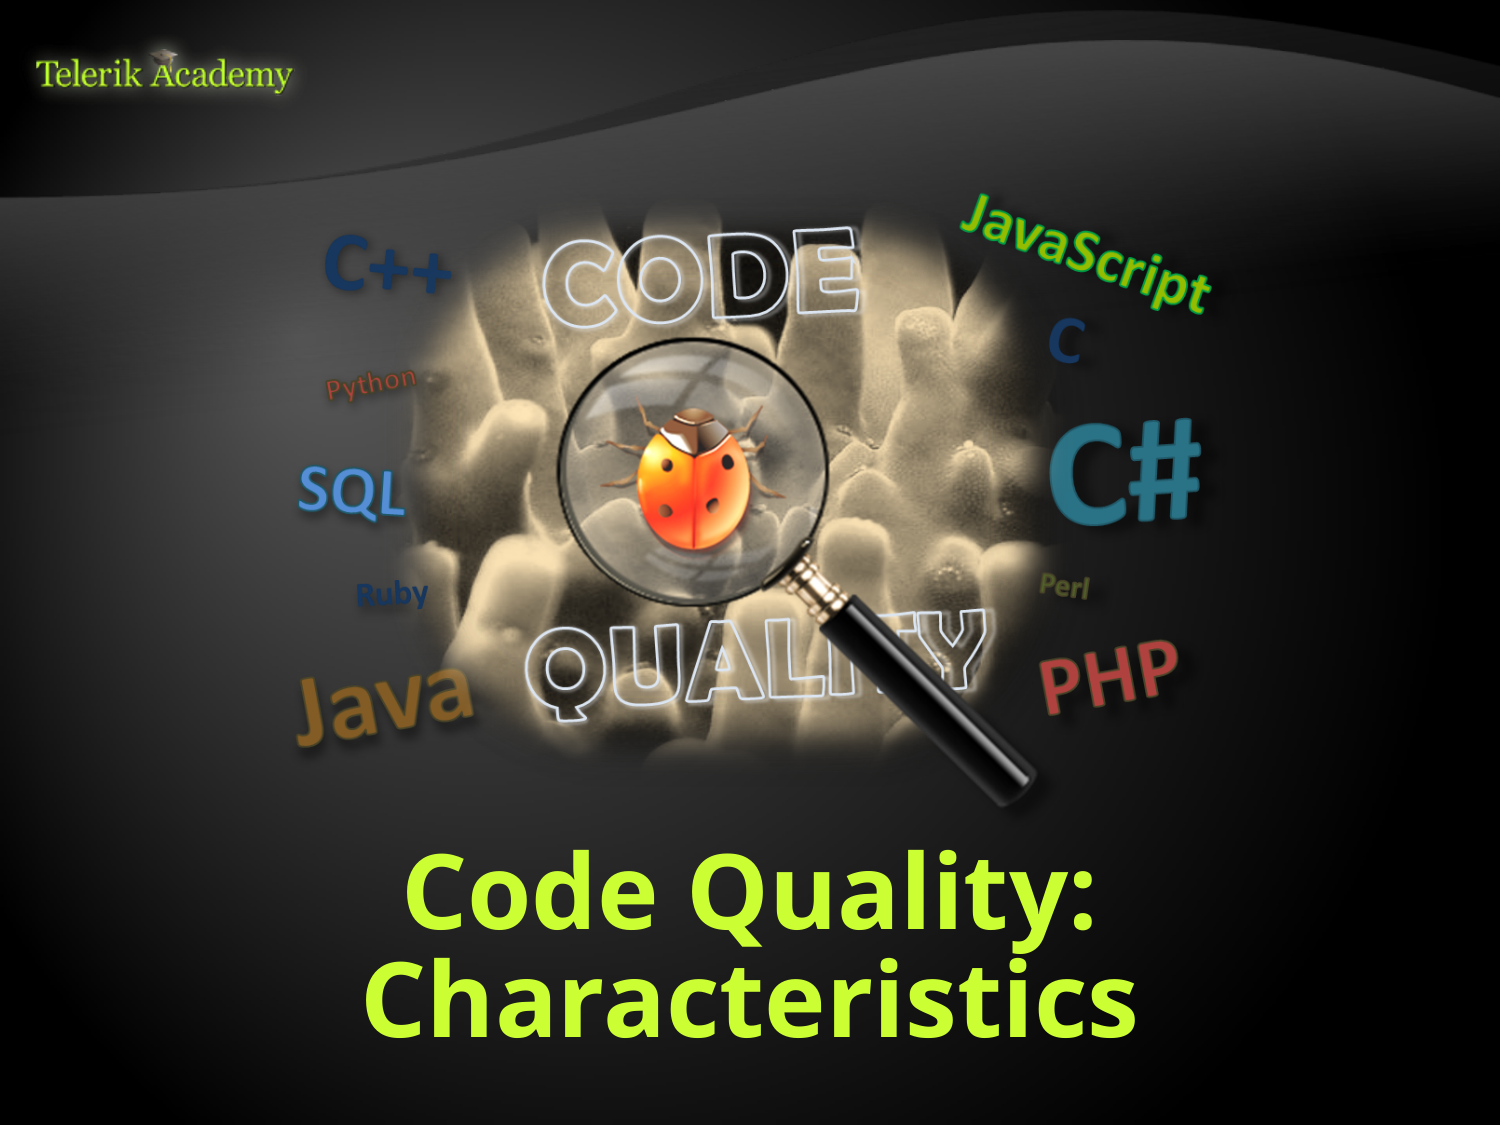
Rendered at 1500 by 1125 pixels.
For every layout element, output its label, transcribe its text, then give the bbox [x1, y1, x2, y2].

picture [0, 0, 1500, 1125]
title Code Quality: Characteristics [75, 837, 1425, 1063]
